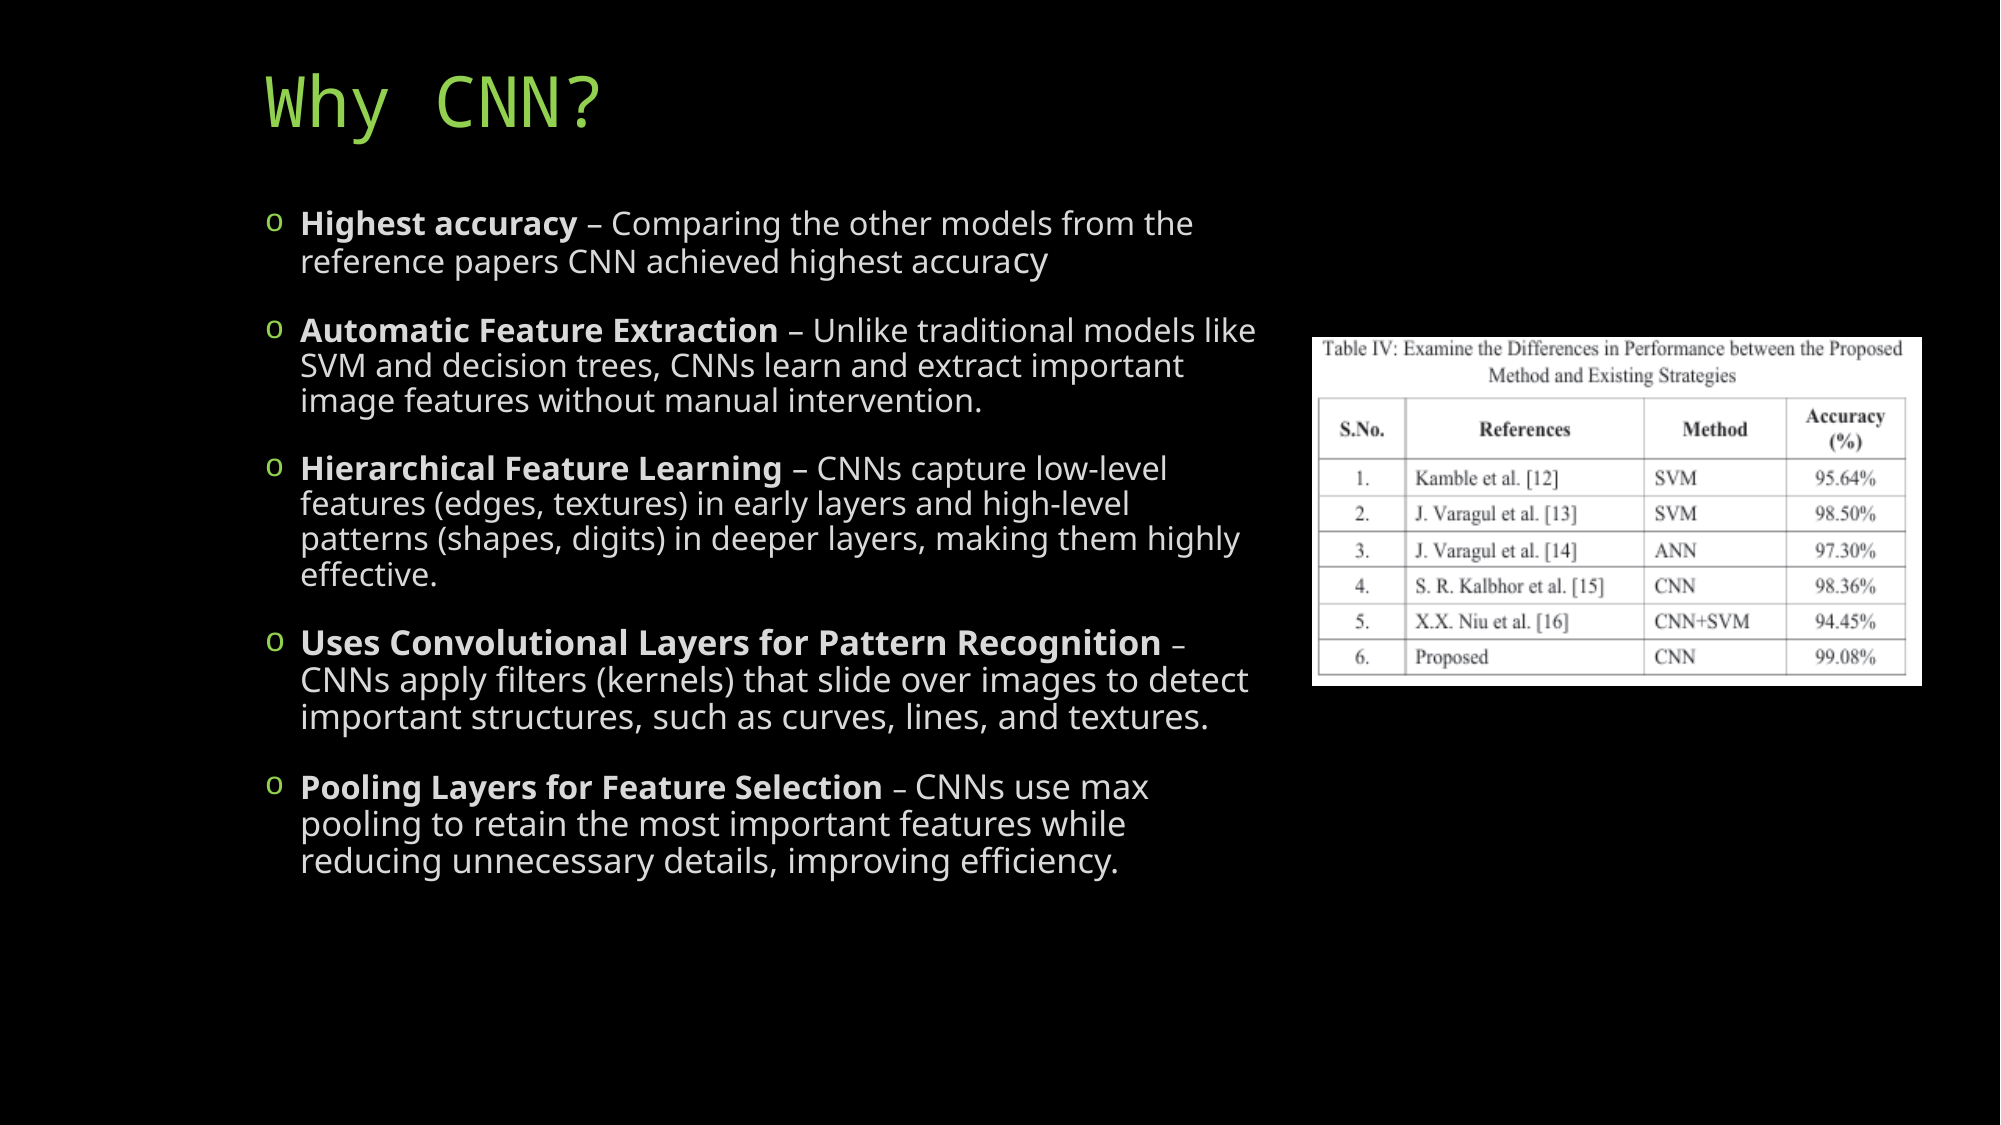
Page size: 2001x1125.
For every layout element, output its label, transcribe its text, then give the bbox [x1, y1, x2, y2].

title Why CNN? [249, 0, 1750, 150]
list Highest accuracy – Comparing the other models from the reference papers CNN achieved highest accuracy Automatic Feature Extraction – Unlike traditional models like SVM and decision trees, CNNs learn and extract important image features without manual intervention. Hierarchical Feature Learning – CNNs capture low-level features (edges, textures) in early layers and high-level patterns (shapes, digits) in deeper layers, making them highly effective. Uses Convolutional Layers for Pattern Recognition – CNNs apply filters (kernels) that slide over images to detect important structures, such as curves, lines, and textures. Pooling Layers for Feature Selection – CNNs use max pooling to retain the most important features while reducing unnecessary details, improving efficiency. [249, 200, 1275, 901]
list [1312, 337, 1922, 686]
